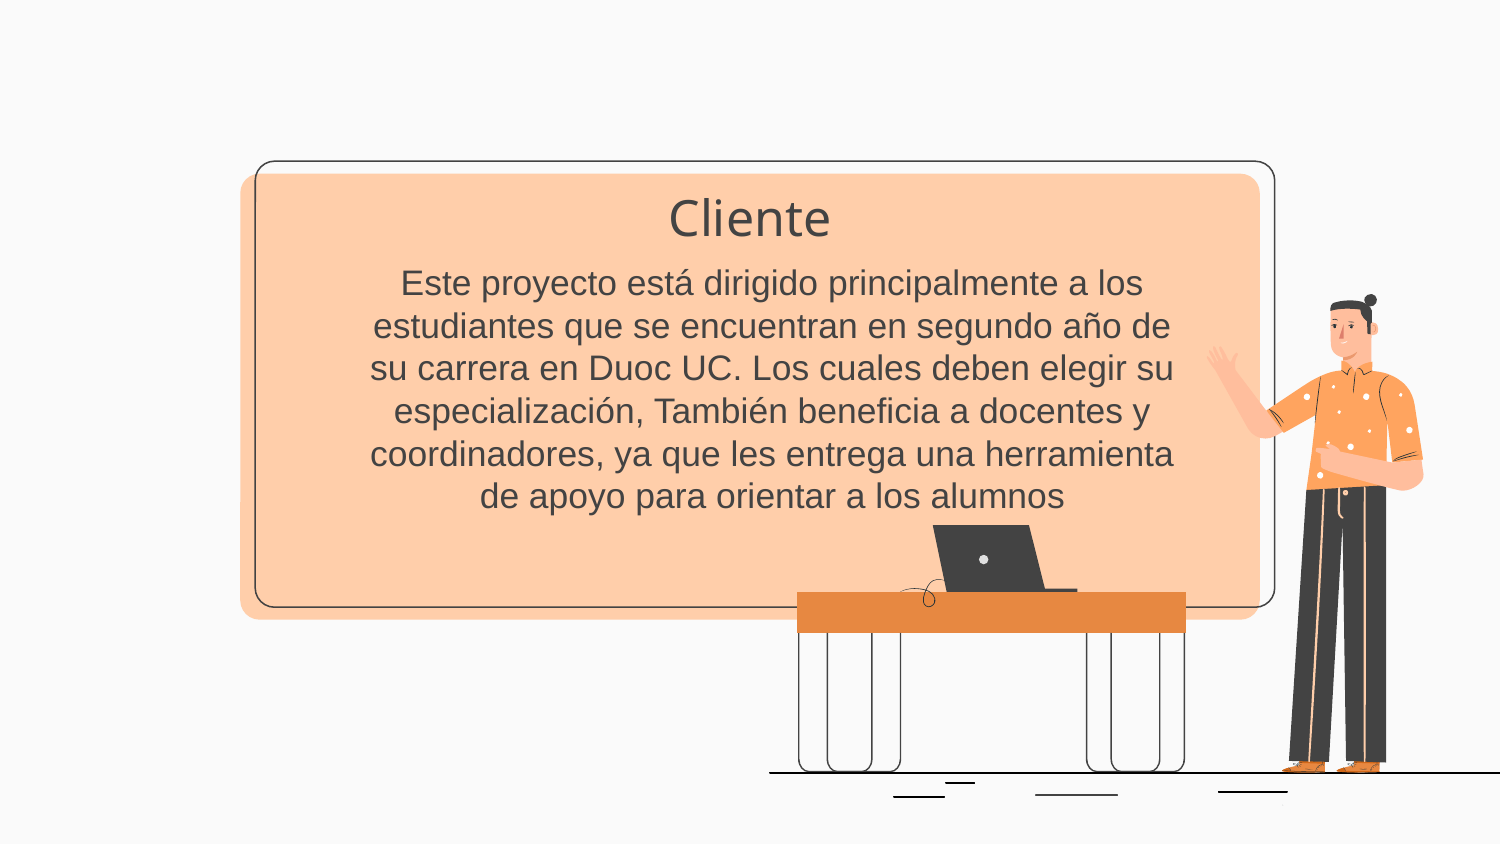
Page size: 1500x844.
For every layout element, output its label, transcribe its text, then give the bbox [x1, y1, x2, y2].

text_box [1205, 293, 1425, 773]
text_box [769, 772, 1500, 798]
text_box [796, 524, 1187, 770]
title Cliente [367, 198, 1133, 262]
subtitle Este proyecto está dirigido principalmente a los estudiantes que se encuentran en segundo año de su carrera en Duoc UC. Los cuales deben elegir su especialización, También beneficia a docentes y coordinadores, ya que les entrega una herramienta de apoyo para orientar a los alumnos [350, 245, 1207, 526]
